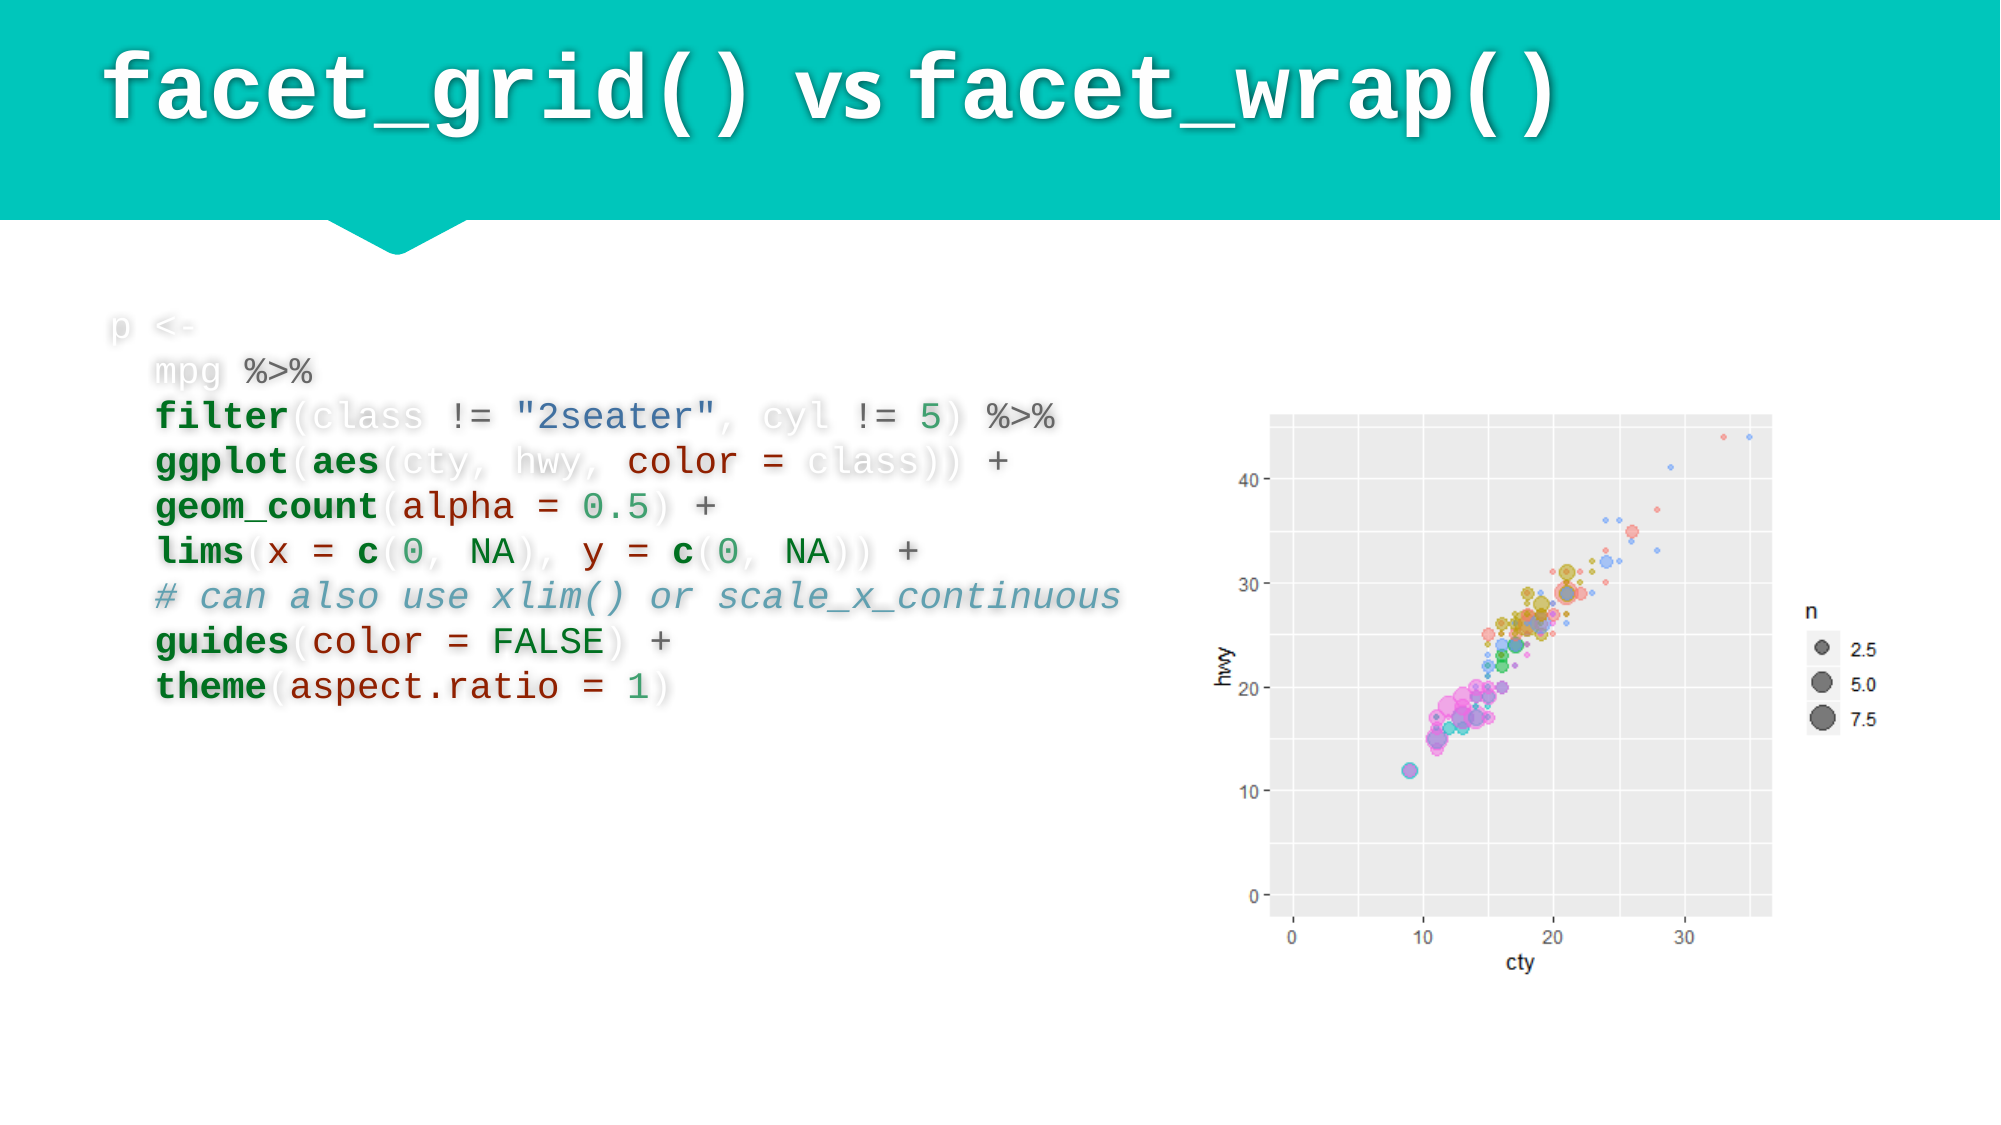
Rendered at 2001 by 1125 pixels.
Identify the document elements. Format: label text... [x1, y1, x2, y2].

picture [1187, 404, 1913, 985]
list p <- mpg %>% filter(class != "2seater", cyl != 5) %>% ggplot(aes(cty, hwy, color = class)) + geom_count(alpha = 0.5) + lims(x = c(0, NA), y = c(0, NA)) + # can also use xlim() or scale_x_continuous guides(color = FALSE) + theme(aspect.ratio = 1) [0, 195, 2000, 902]
title facet_grid() vs facet_wrap() [84, 27, 1819, 154]
